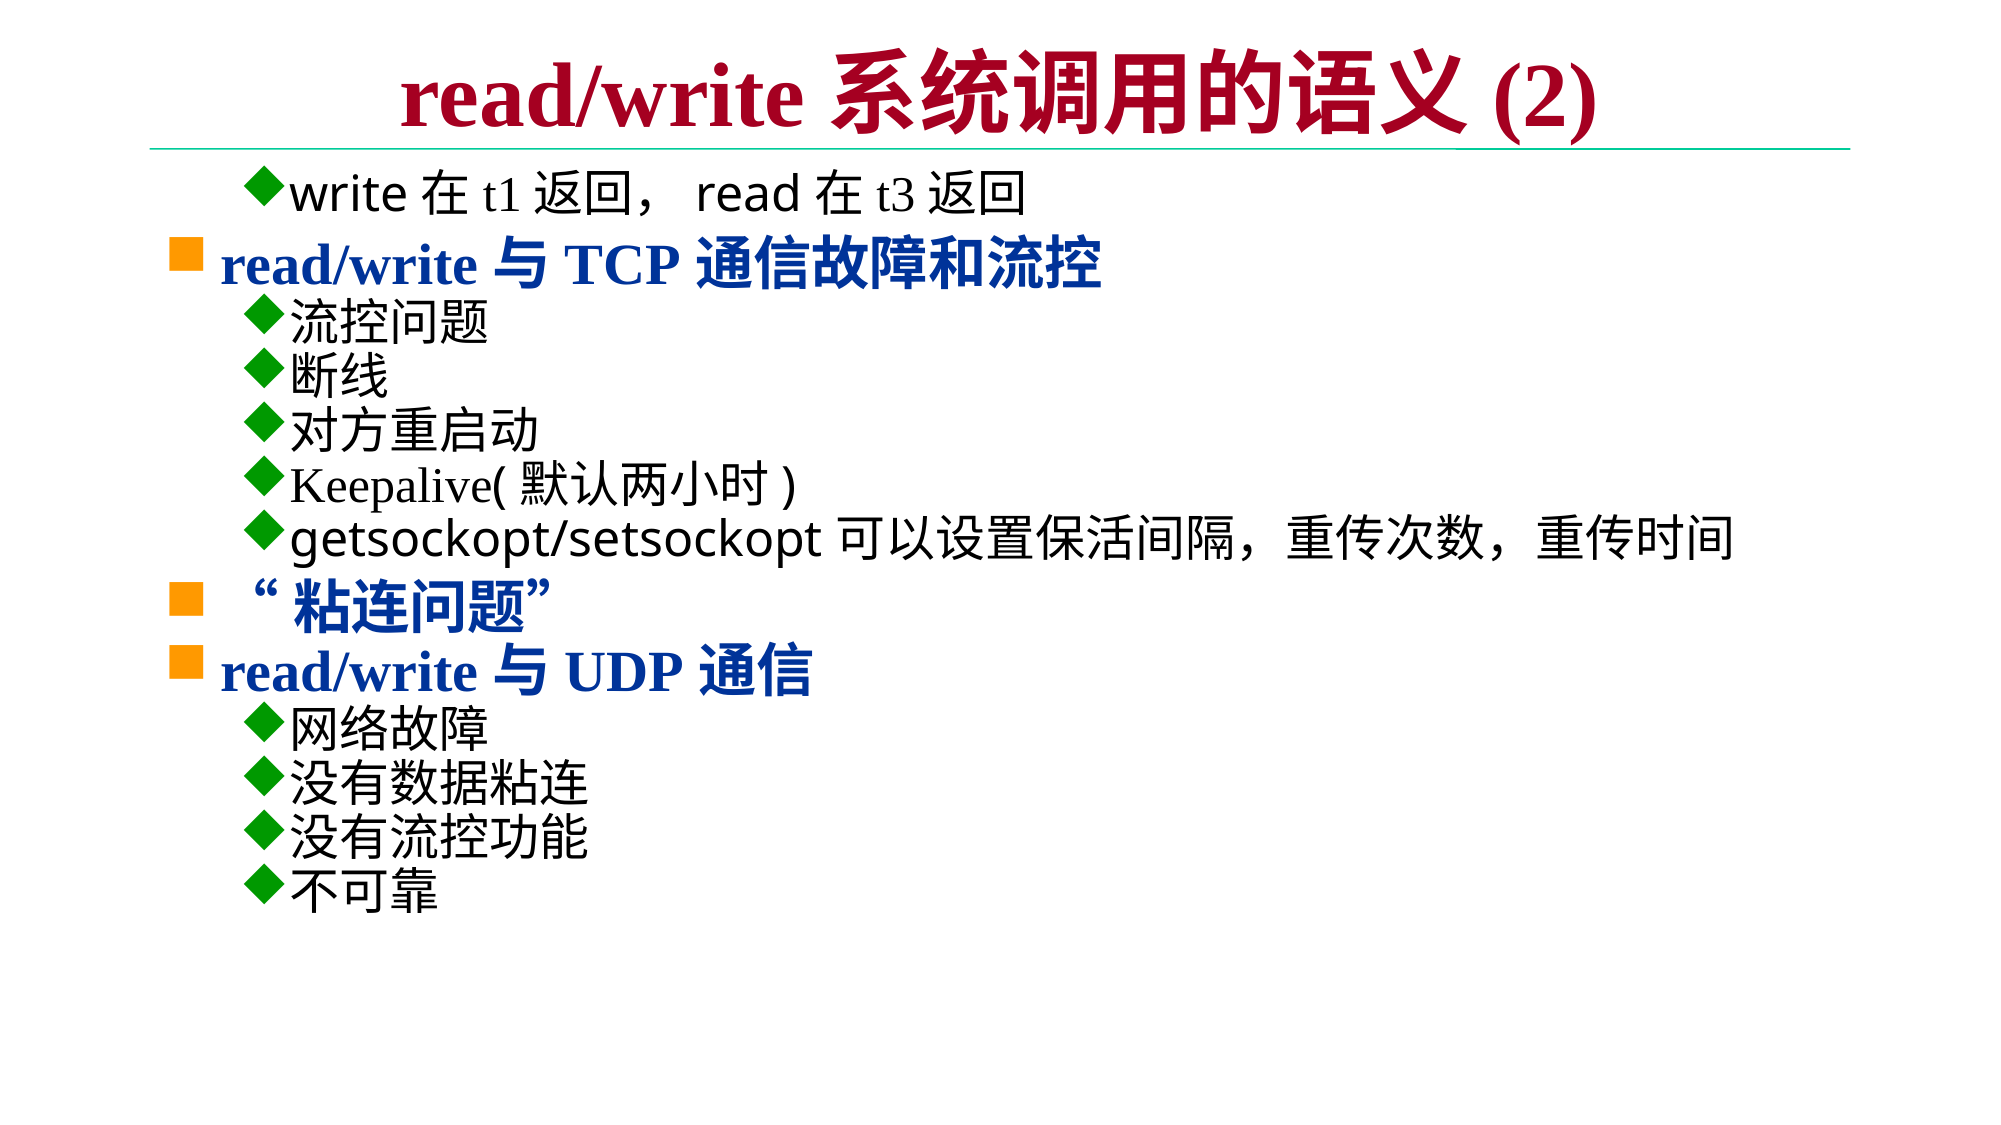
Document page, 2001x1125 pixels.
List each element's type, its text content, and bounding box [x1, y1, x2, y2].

title read/write系统调用的语义(2) [149, 31, 1850, 150]
list write在t1返回，read在t3返回 read/write与TCP通信故障和流控 流控问题 断线 对方重启动 Keepalive(默认两小时) getsockopt/setsockopt可以设置保活间隔，重传次数，重传时间 “粘连问题” read/write与UDP通信 网络故障 没有数据粘连 没有流控功能 不可靠 [149, 160, 1850, 1047]
